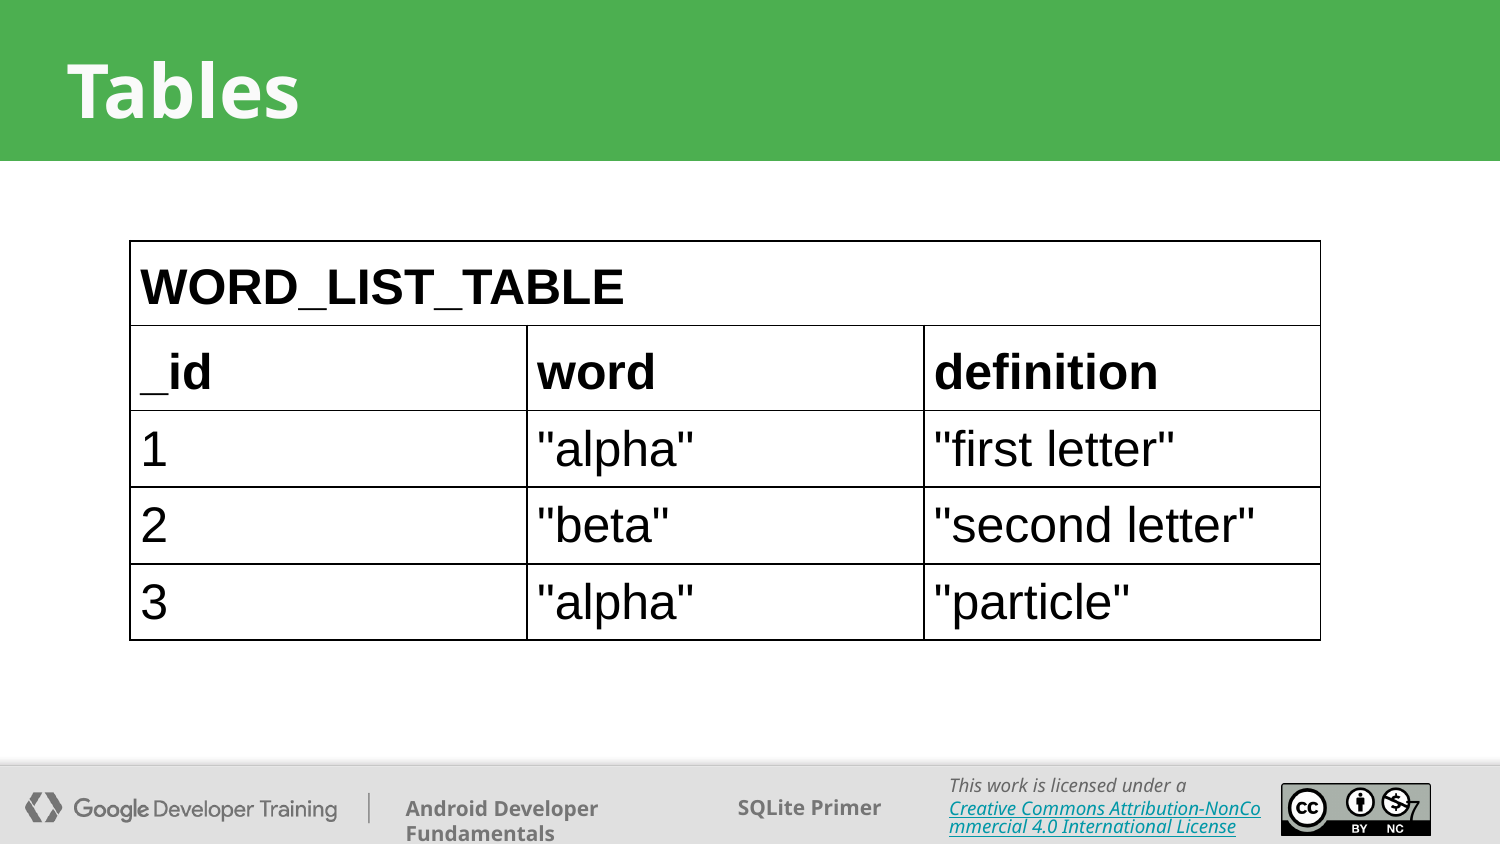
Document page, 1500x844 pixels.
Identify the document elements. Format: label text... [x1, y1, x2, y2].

table_cell "alpha" [528, 411, 923, 486]
table_cell "beta" [528, 488, 923, 563]
table_cell "alpha" [528, 565, 923, 639]
table_cell 3 [131, 565, 526, 639]
table_cell 2 [131, 488, 526, 563]
list [51, 176, 1449, 737]
slide_number ‹#› [1389, 777, 1480, 842]
picture [0, 161, 1500, 844]
table_cell "particle" [925, 565, 1320, 639]
table_cell definition [925, 326, 1320, 410]
table_cell _id [131, 326, 526, 410]
table_cell word [528, 326, 923, 410]
title Tables [51, 28, 1449, 122]
table_cell "first letter" [925, 411, 1320, 486]
table_cell "second letter" [925, 488, 1320, 563]
table_cell 1 [131, 411, 526, 486]
table_header WORD_LIST_TABLE [131, 242, 1320, 325]
